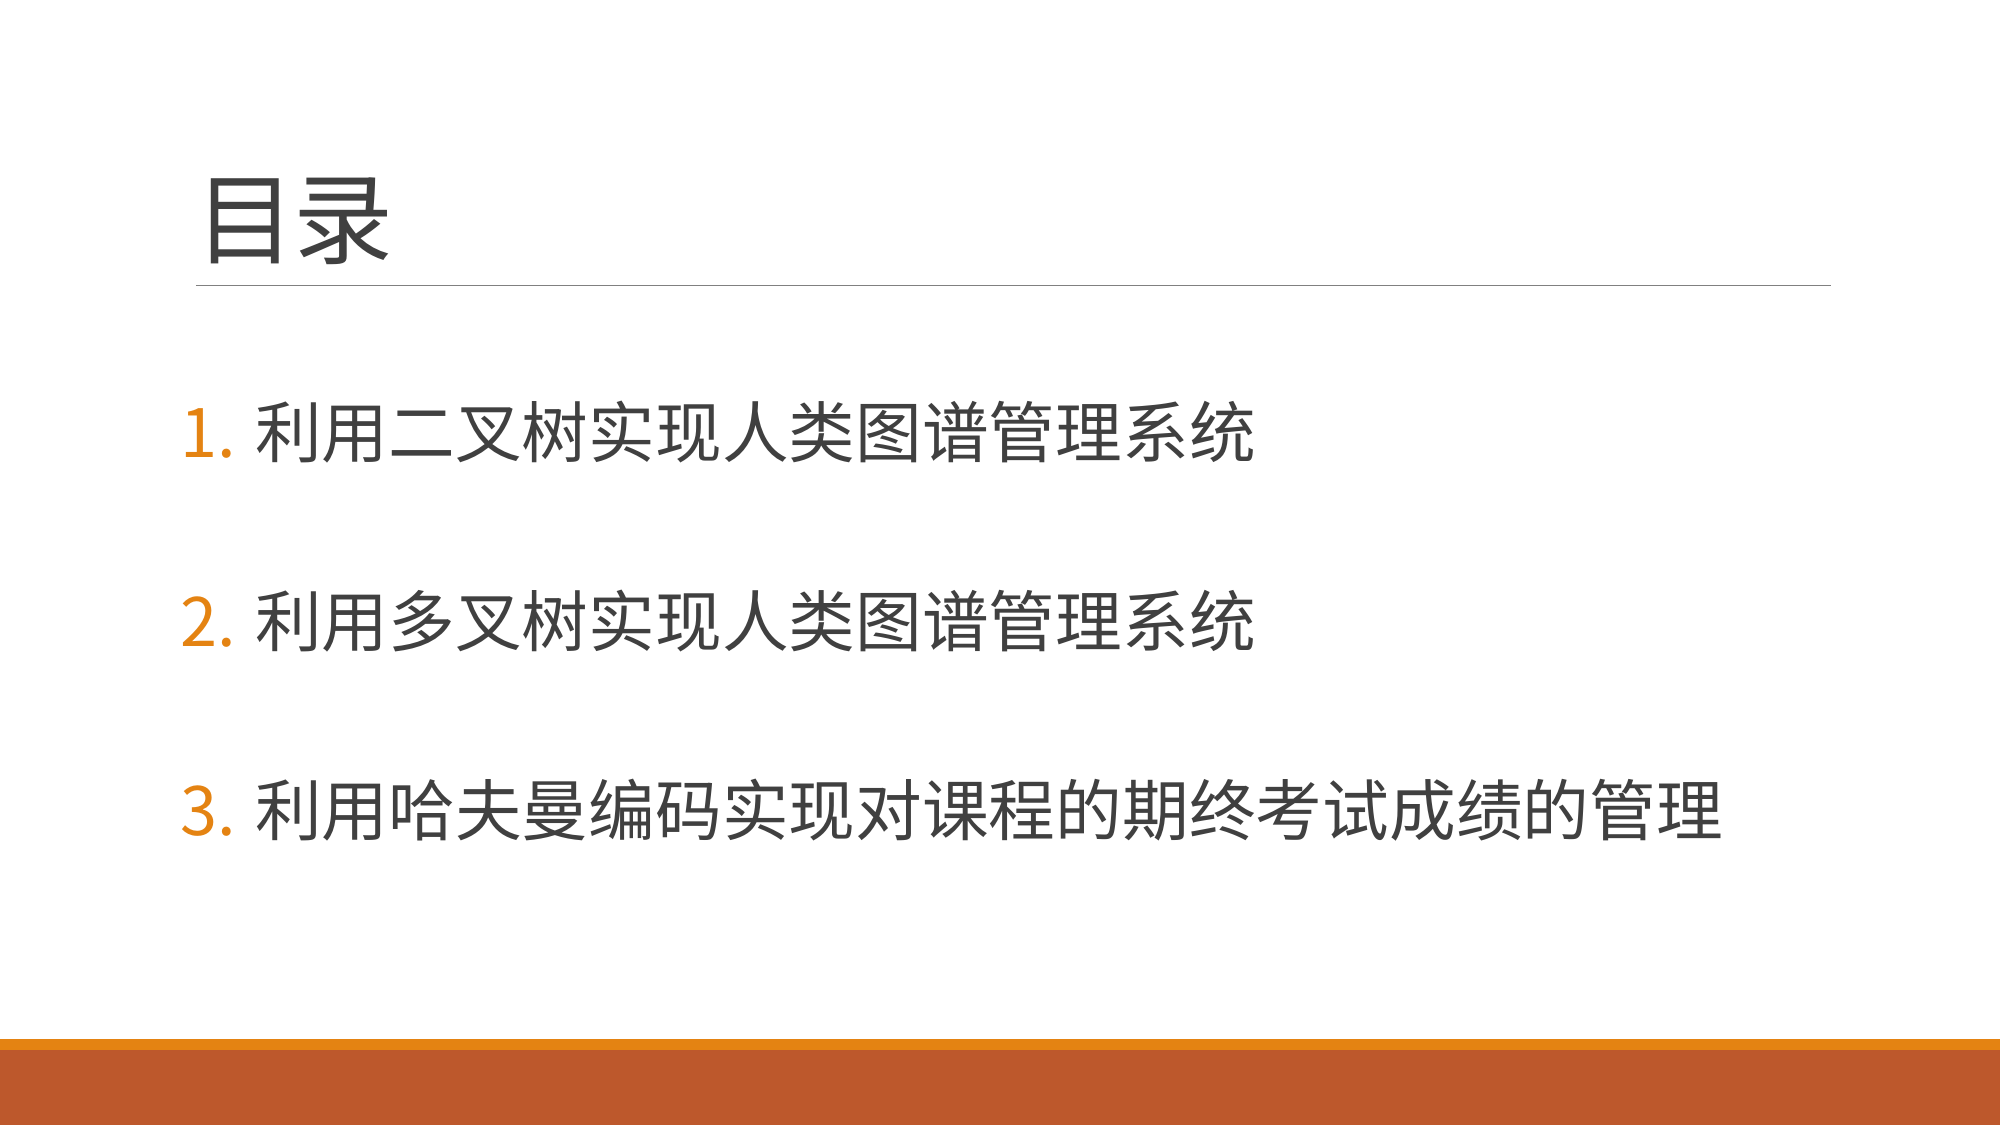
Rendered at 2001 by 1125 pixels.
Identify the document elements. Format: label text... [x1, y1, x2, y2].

title 目录 [179, 47, 1830, 285]
list 利用二叉树实现人类图谱管理系统 利用多叉树实现人类图谱管理系统 利用哈夫曼编码实现对课程的期终考试成绩的管理 [179, 302, 1830, 963]
